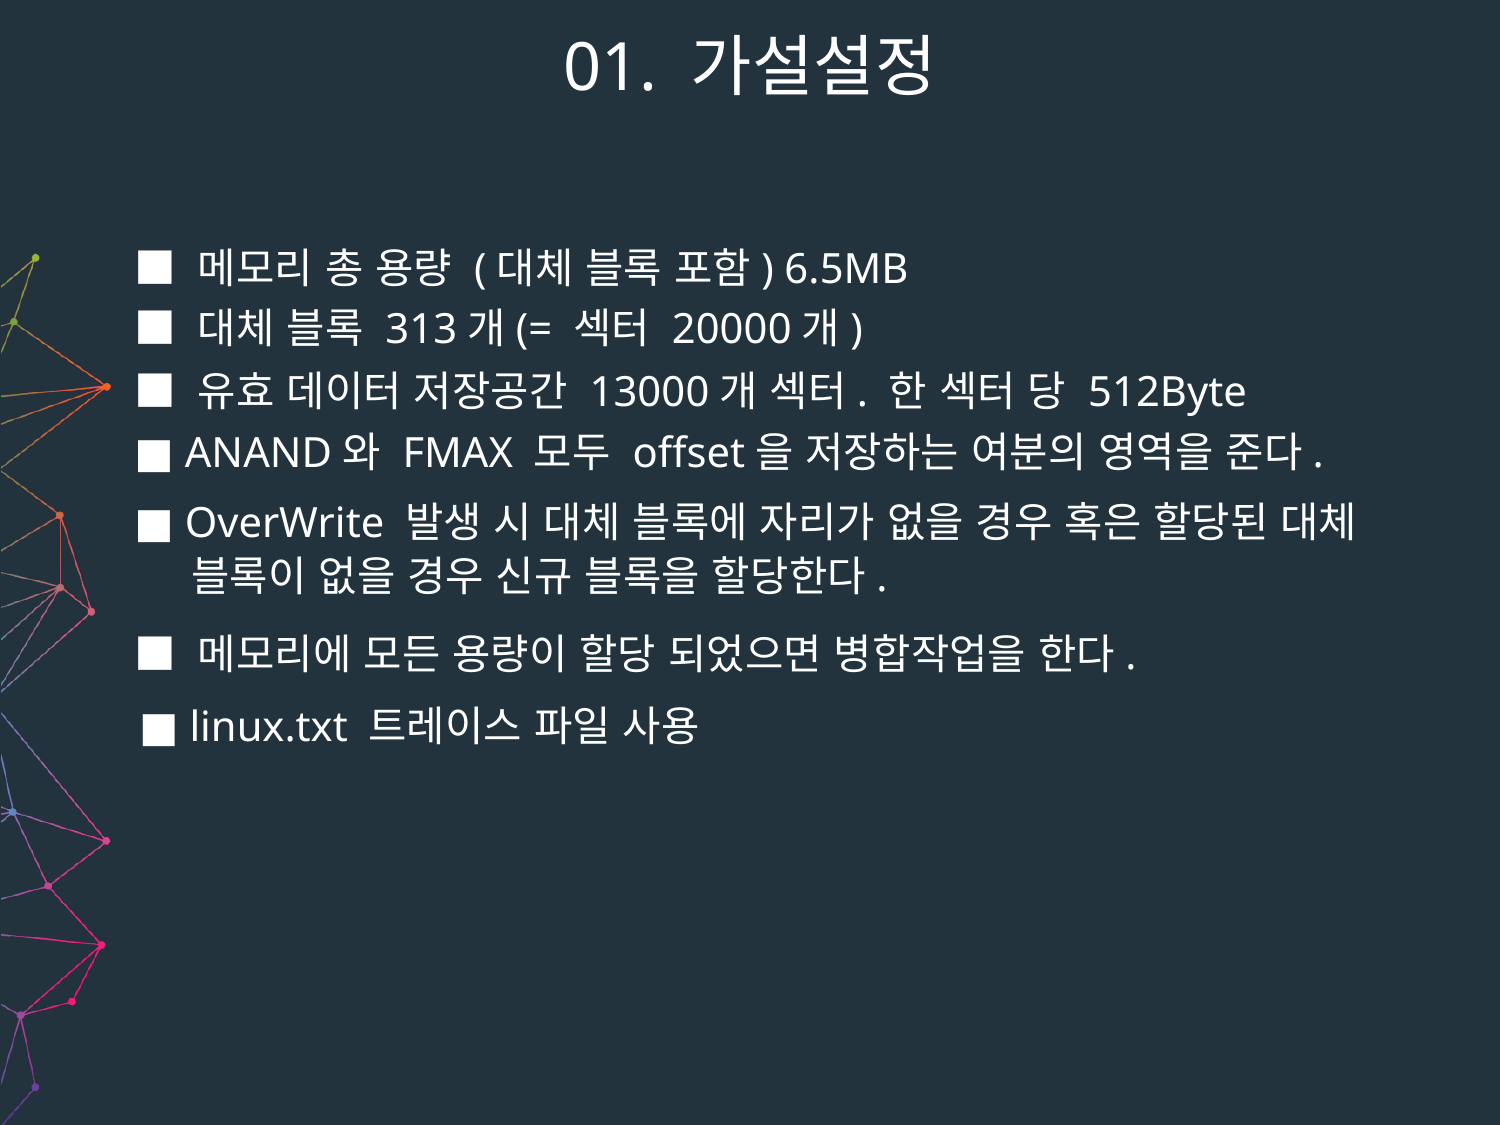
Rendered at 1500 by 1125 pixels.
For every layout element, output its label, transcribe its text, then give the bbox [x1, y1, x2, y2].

text_box ■ 대체 블록 313개(= 섹터 20000개) [134, 307, 1447, 353]
picture [0, 220, 528, 1125]
text_box ■ ANAND와 FMAX 모두 offset을 저장하는 여분의 영역을 준다. [134, 431, 1447, 477]
text_box ■ 메모리에 모든 용량이 할당 되었으면 병합작업을 한다. [534, 633, 1447, 679]
list 01. 가설설정 [53, 32, 1447, 106]
text_box ■ OverWrite 발생 시 대체 블록에 자리가 없을 경우 혹은 할당된 대체 블록이 없을 경우 신규 블록을 할당한다. [134, 501, 1447, 601]
text_box ■ 메모리 총 용량 (대체 블록 포함) 6.5MB [134, 248, 1447, 294]
text_box ■ 유효 데이터 저장공간 13000개 섹터. 한 섹터 당 512Byte [134, 370, 1447, 417]
text_box ■ linux.txt 트레이스 파일 사용 [533, 706, 1452, 752]
